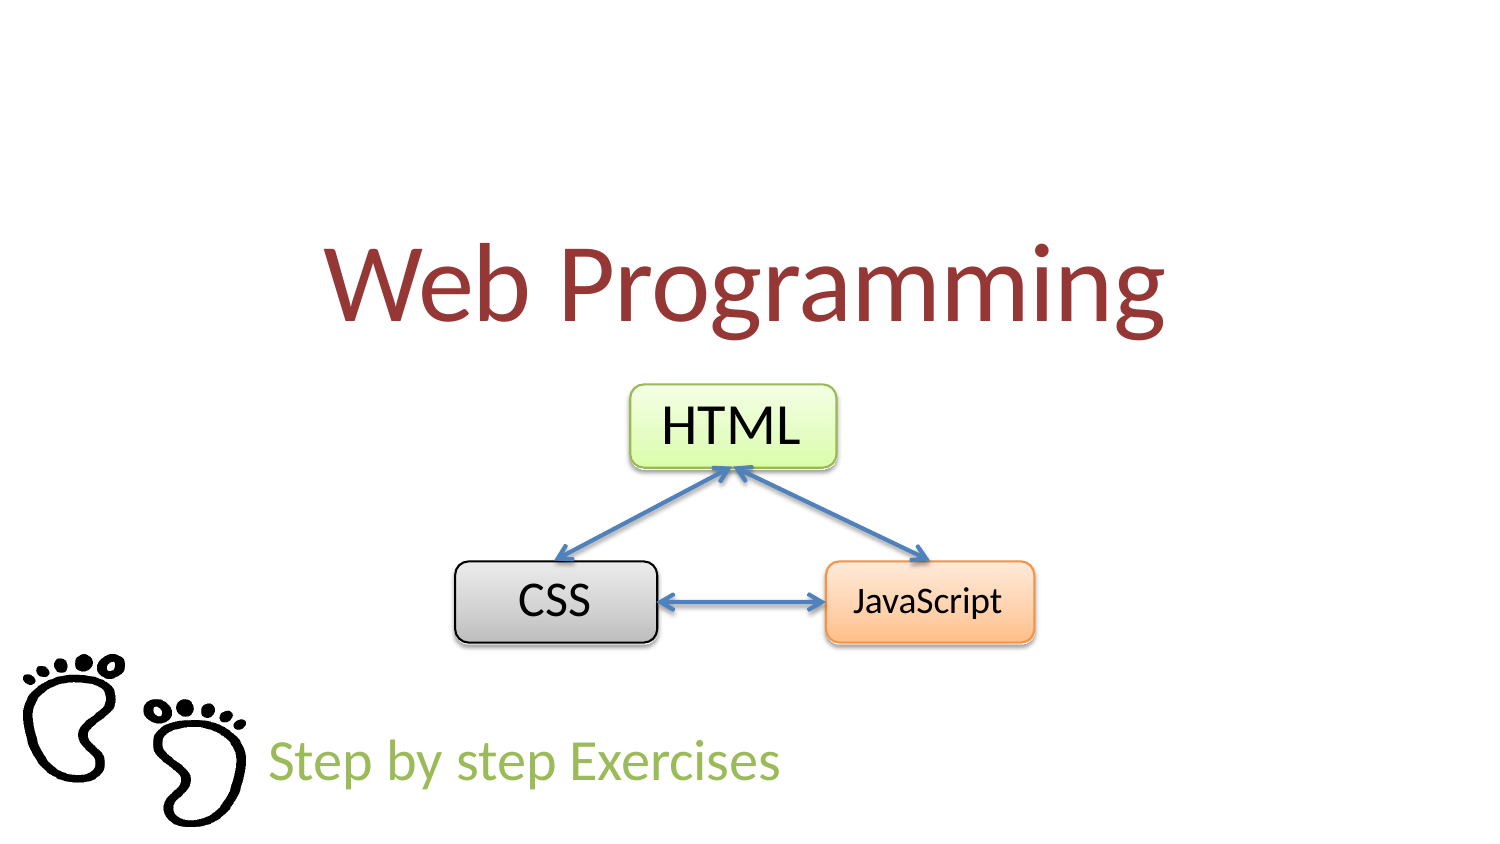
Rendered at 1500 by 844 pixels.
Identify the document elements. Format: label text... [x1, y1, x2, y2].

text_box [616, 364, 849, 440]
text_box Step by step Exercises [266, 719, 788, 792]
picture [18, 653, 251, 828]
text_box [443, 545, 669, 674]
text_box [814, 553, 1047, 661]
title Web Programming [321, 206, 1177, 350]
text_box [524, 441, 959, 634]
